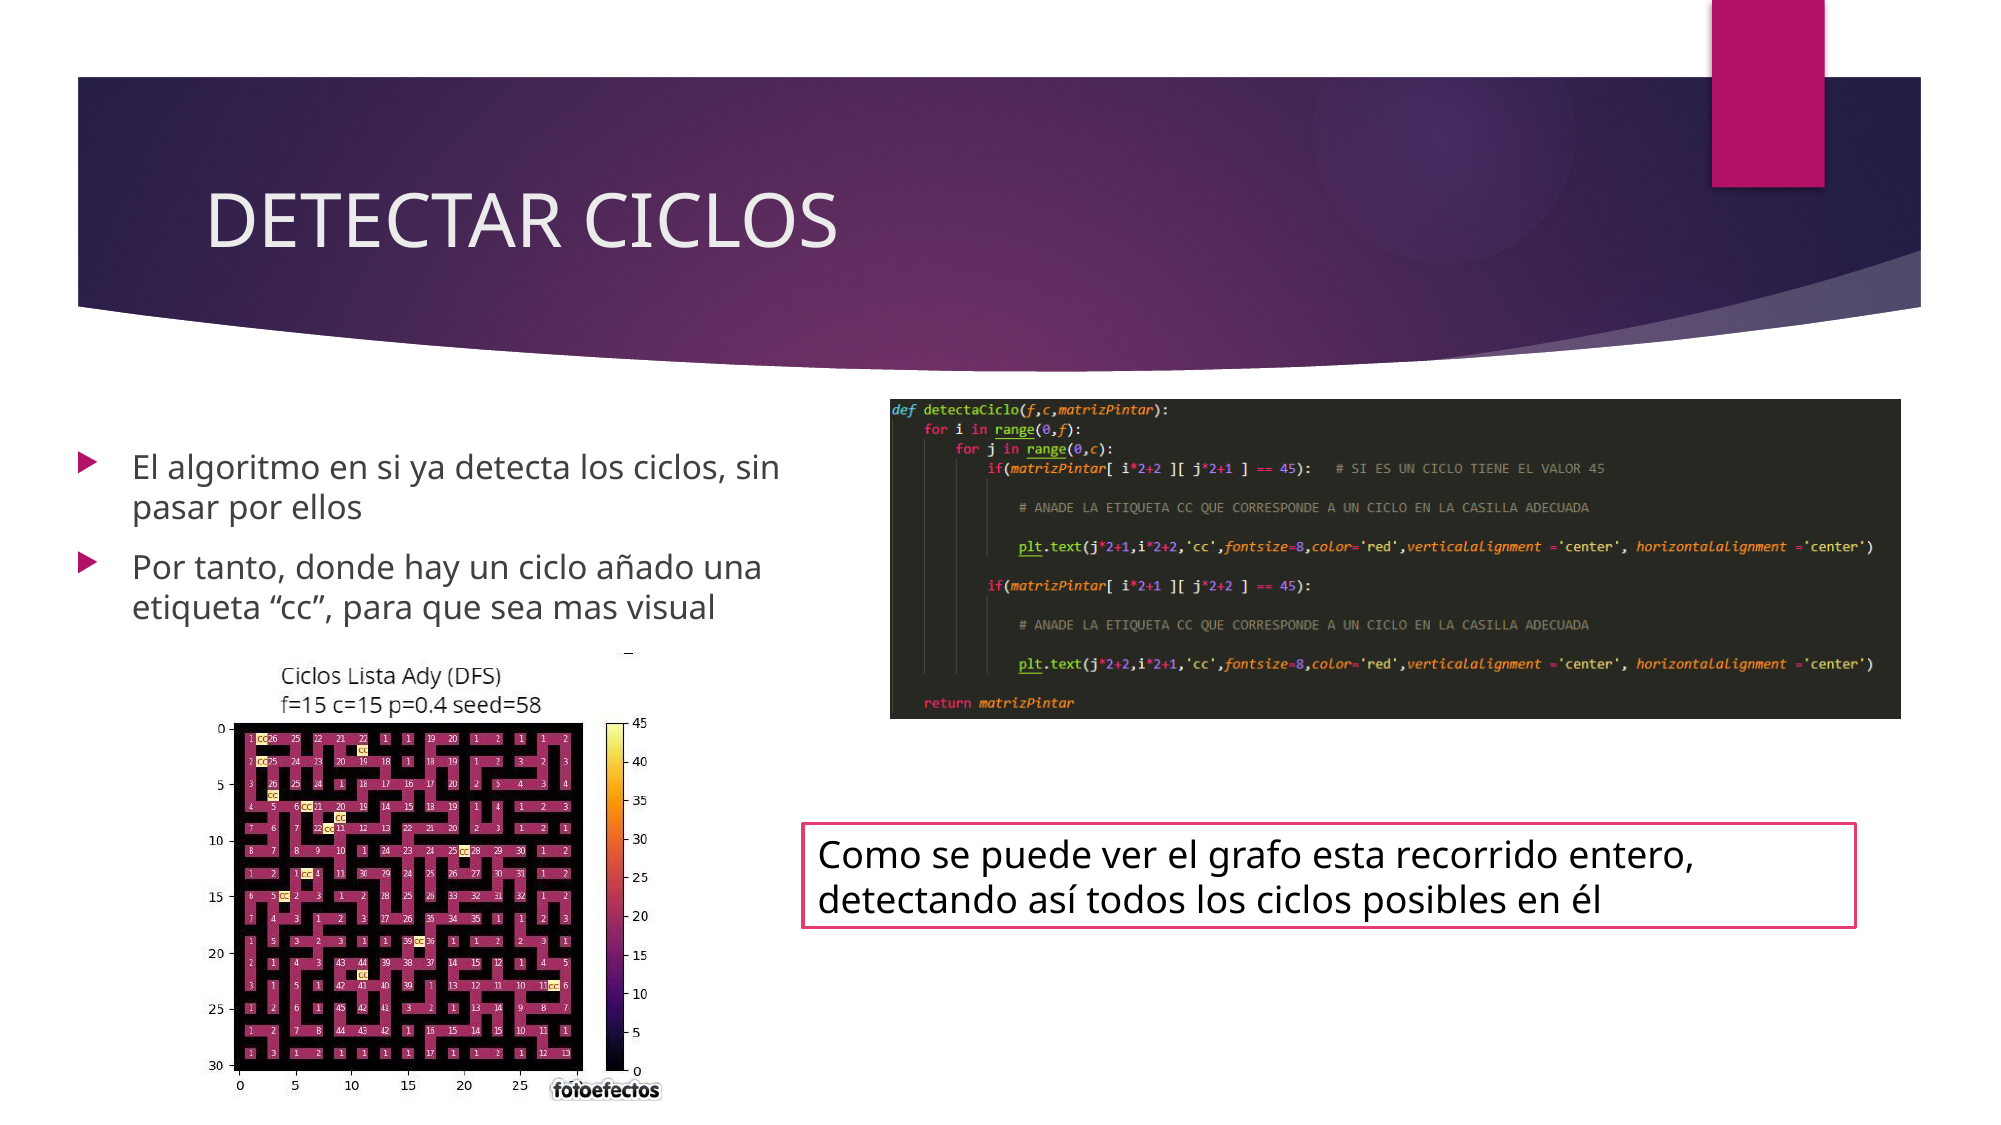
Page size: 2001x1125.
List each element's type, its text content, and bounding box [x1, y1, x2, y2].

title DETECTAR CICLOS [189, 159, 1627, 276]
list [890, 399, 1901, 720]
text_box Como se puede ver el grafo esta recorrido entero, detectando así todos los ciclos posibles en él [801, 822, 1857, 929]
text_box El algoritmo en si ya detecta los ciclos, sin pasar por ellos Por tanto, donde hay un ciclo añado una etiqueta “cc”, para que sea mas visual [60, 438, 891, 999]
picture [202, 651, 662, 1101]
